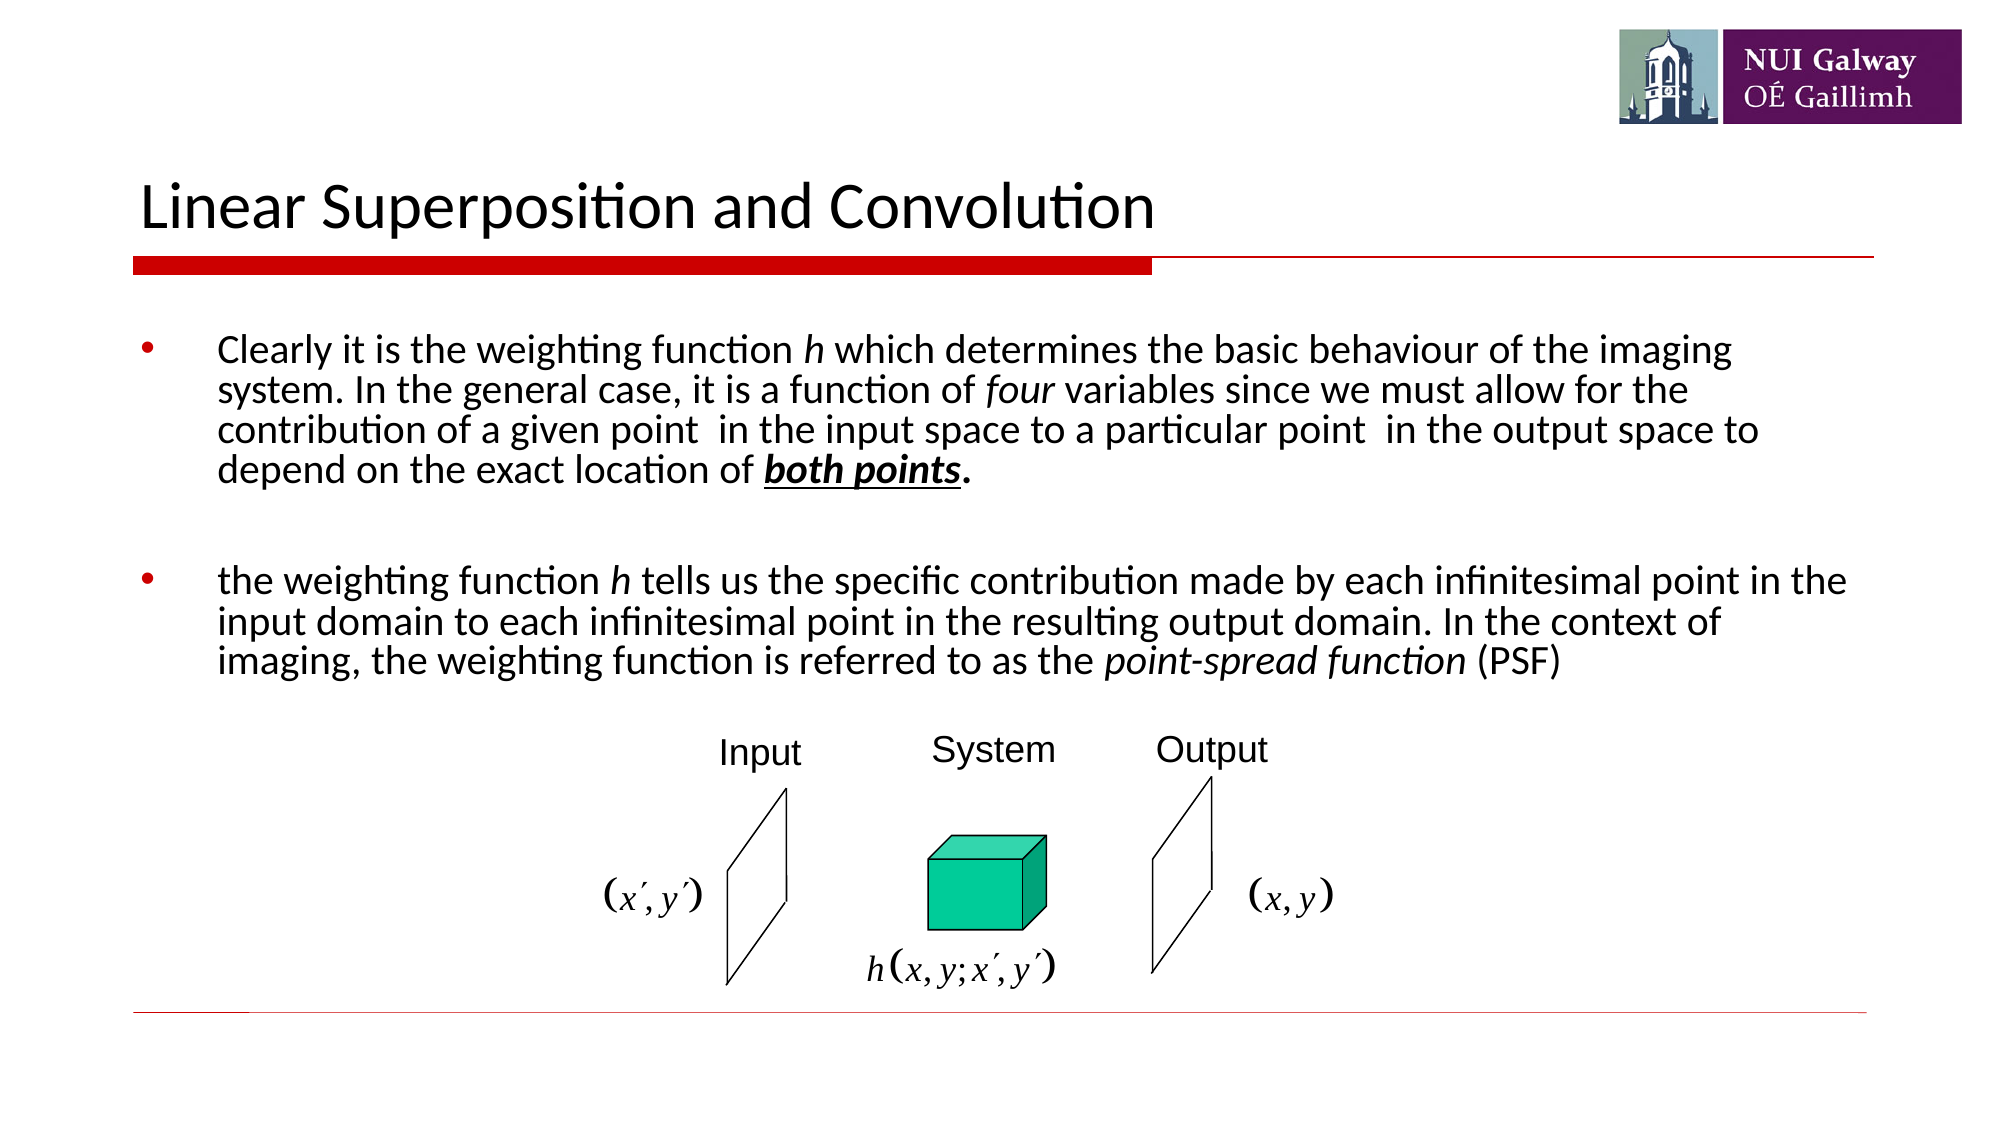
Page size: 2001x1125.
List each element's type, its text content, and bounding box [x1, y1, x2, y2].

list Clearly it is the weighting function h which determines the basic behaviour of the imaging system. In the general case, it is a function of four variables since we must allow for the contribution of a given point in the input space to a particular point in the output space to depend on the exact location of both points. the weighting function h tells us the specific contribution made by each infinitesimal point in the input domain to each infinitesimal point in the resulting output domain. In the context of imaging, the weighting function is referred to as the point-spread function (PSF) [125, 323, 1876, 689]
title Linear Superposition and Convolution [125, 49, 1876, 250]
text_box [598, 717, 1339, 1004]
picture [1619, 29, 1962, 124]
